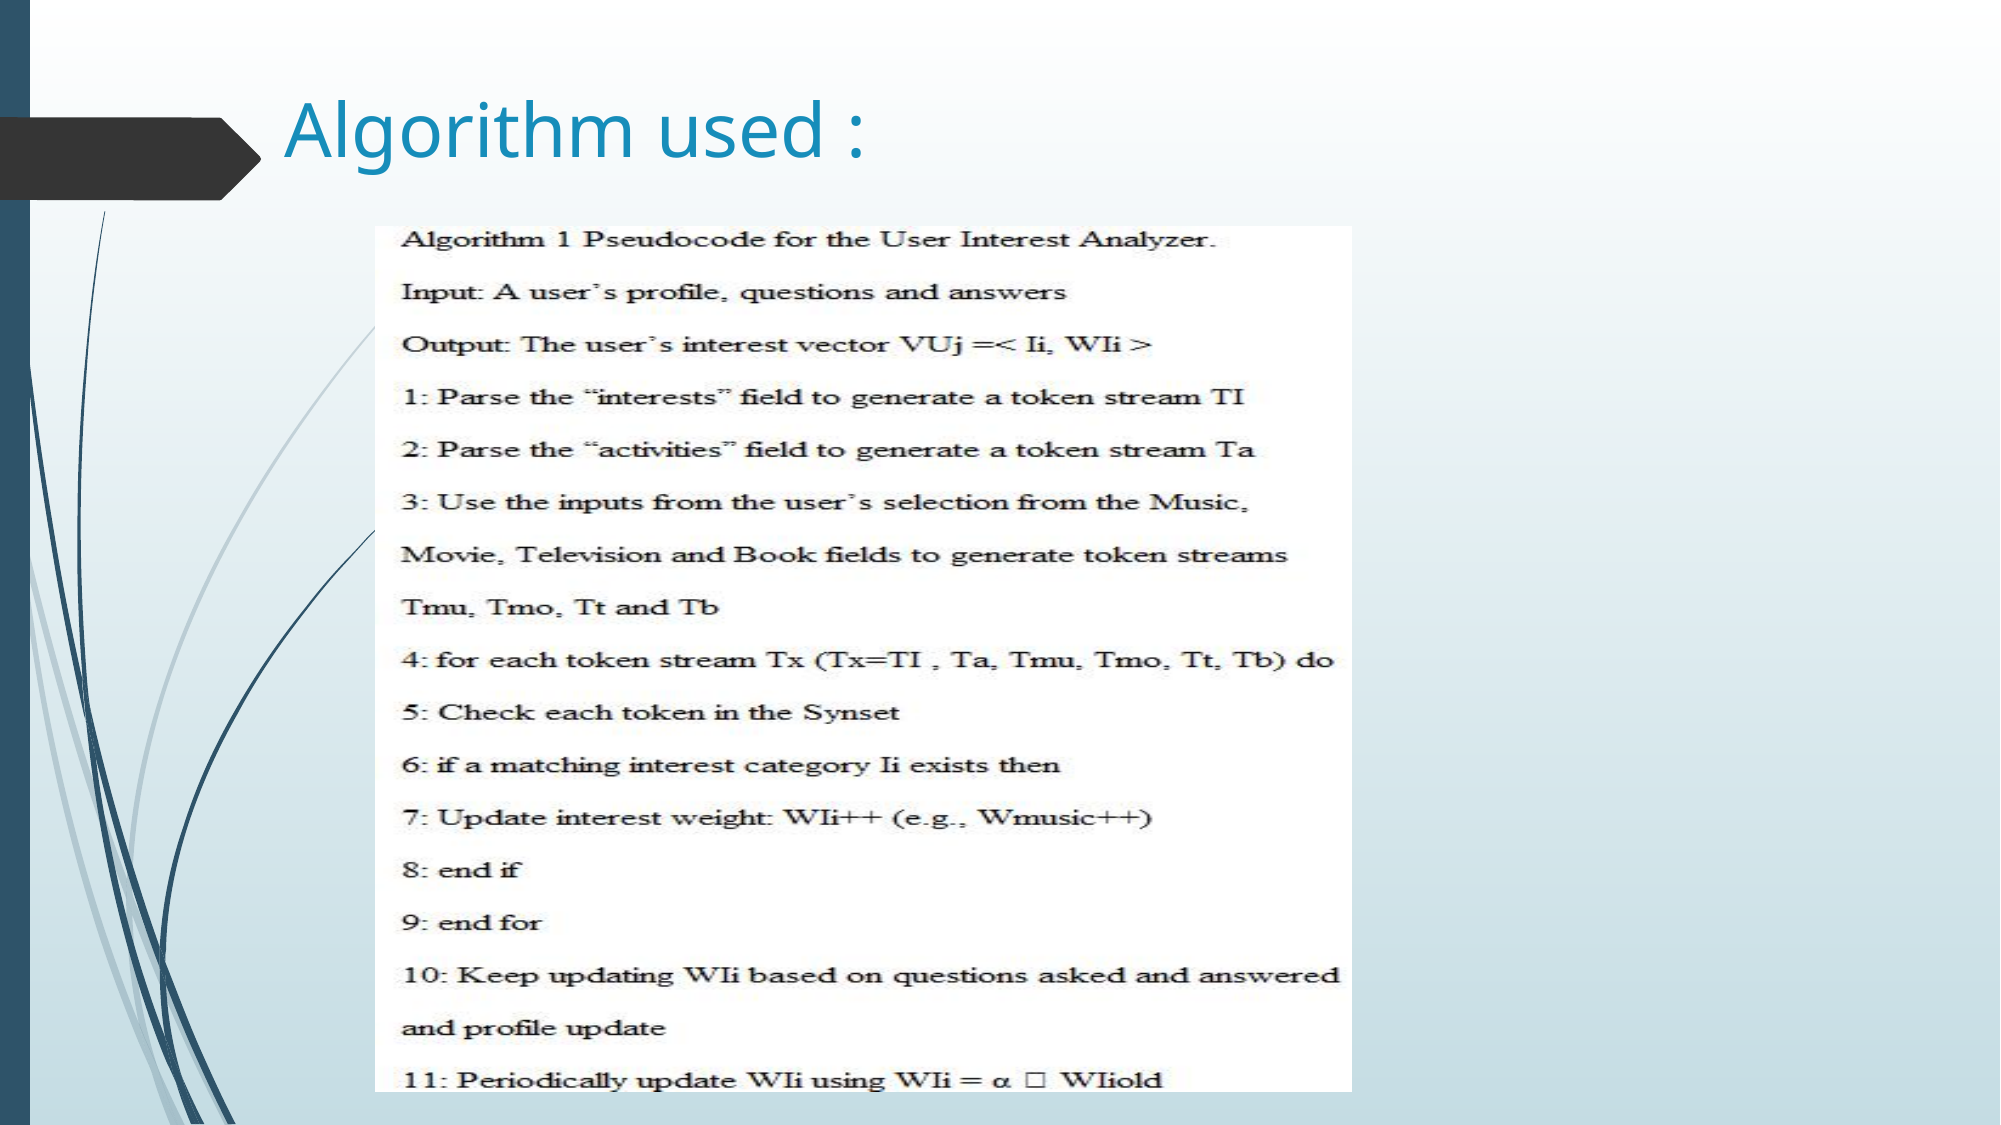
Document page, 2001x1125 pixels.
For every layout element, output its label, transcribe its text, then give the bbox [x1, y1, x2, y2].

picture [375, 226, 1352, 1092]
title Algorithm used : [269, 75, 1404, 238]
